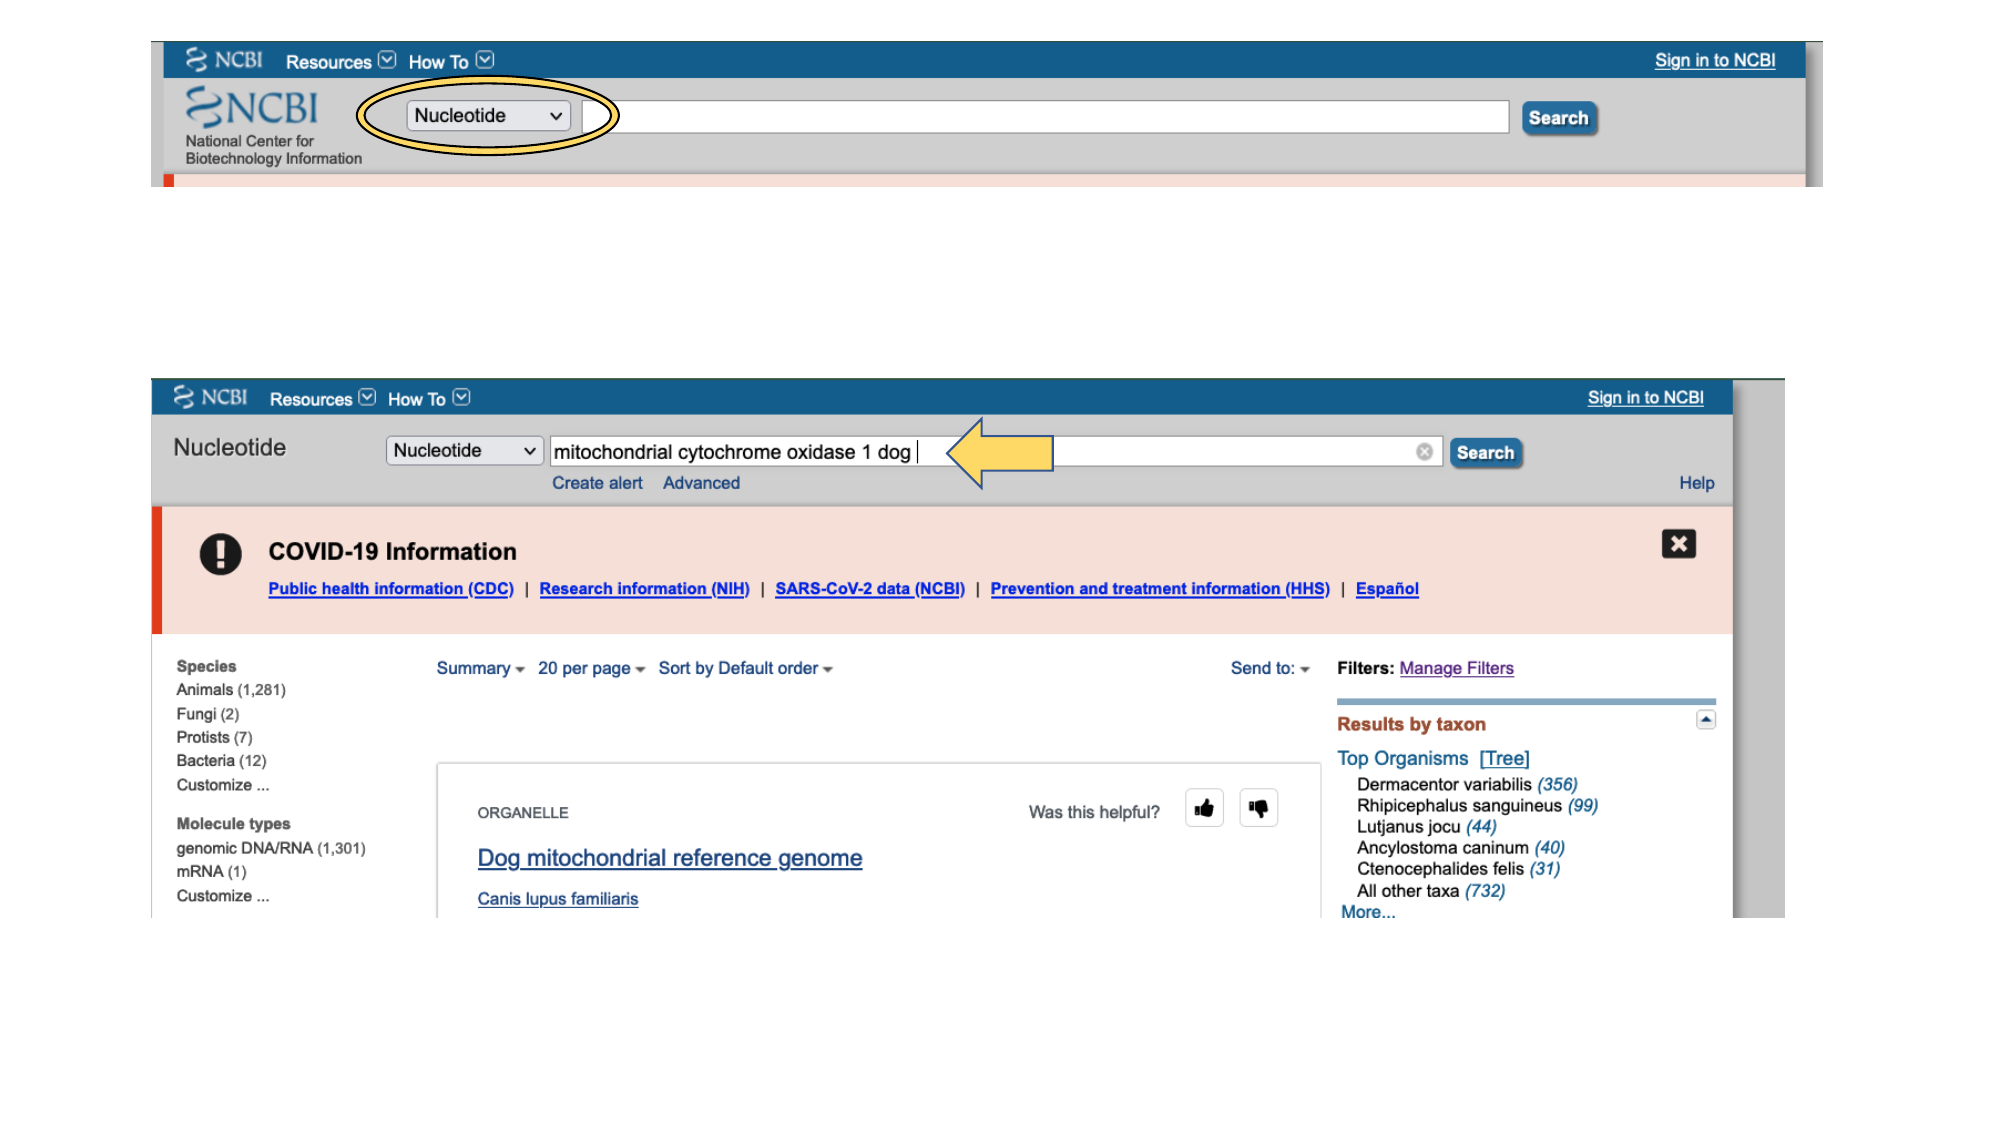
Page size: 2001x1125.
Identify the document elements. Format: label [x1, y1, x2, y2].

text_box [151, 41, 1823, 187]
text_box [151, 378, 1785, 918]
